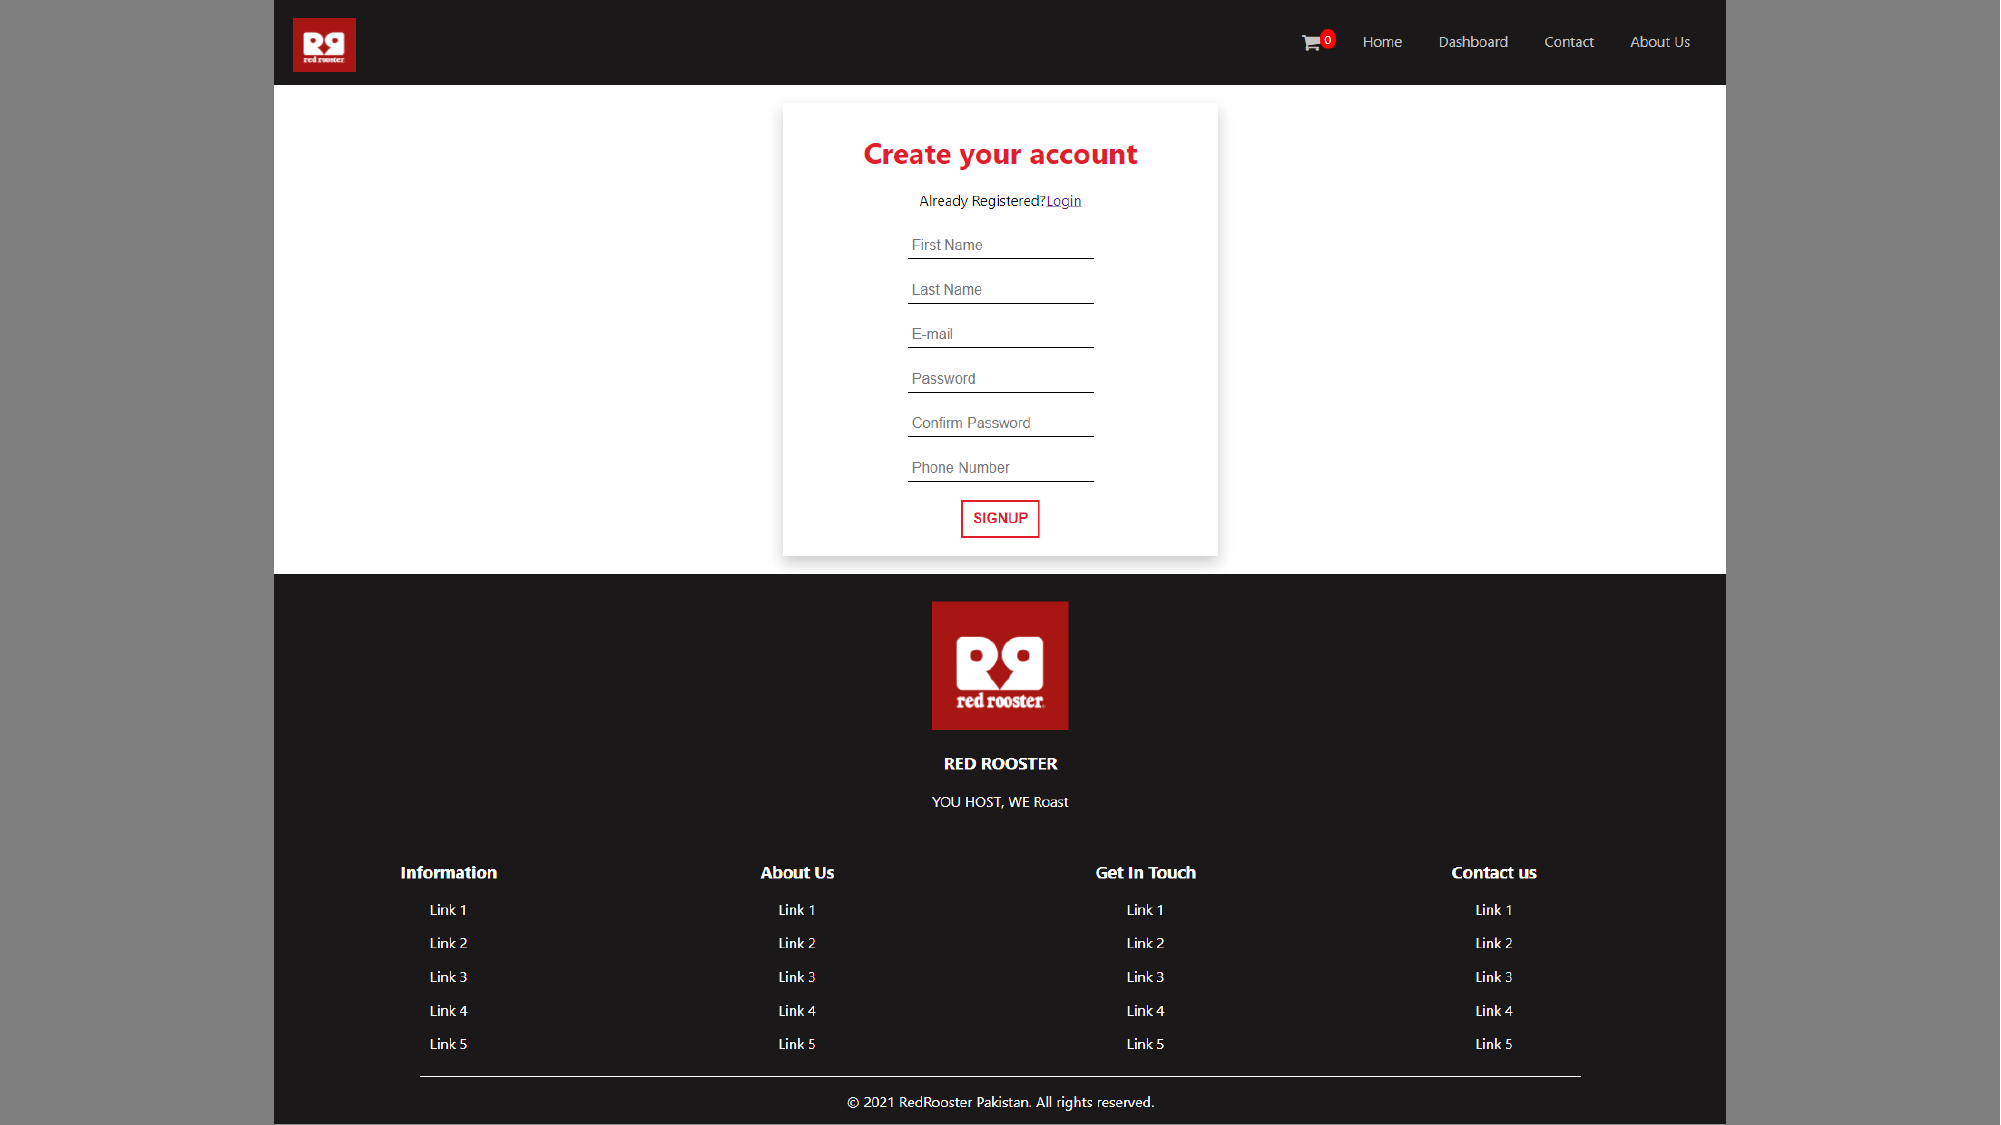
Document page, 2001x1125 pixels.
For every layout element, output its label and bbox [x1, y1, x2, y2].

picture [274, 0, 1726, 1125]
